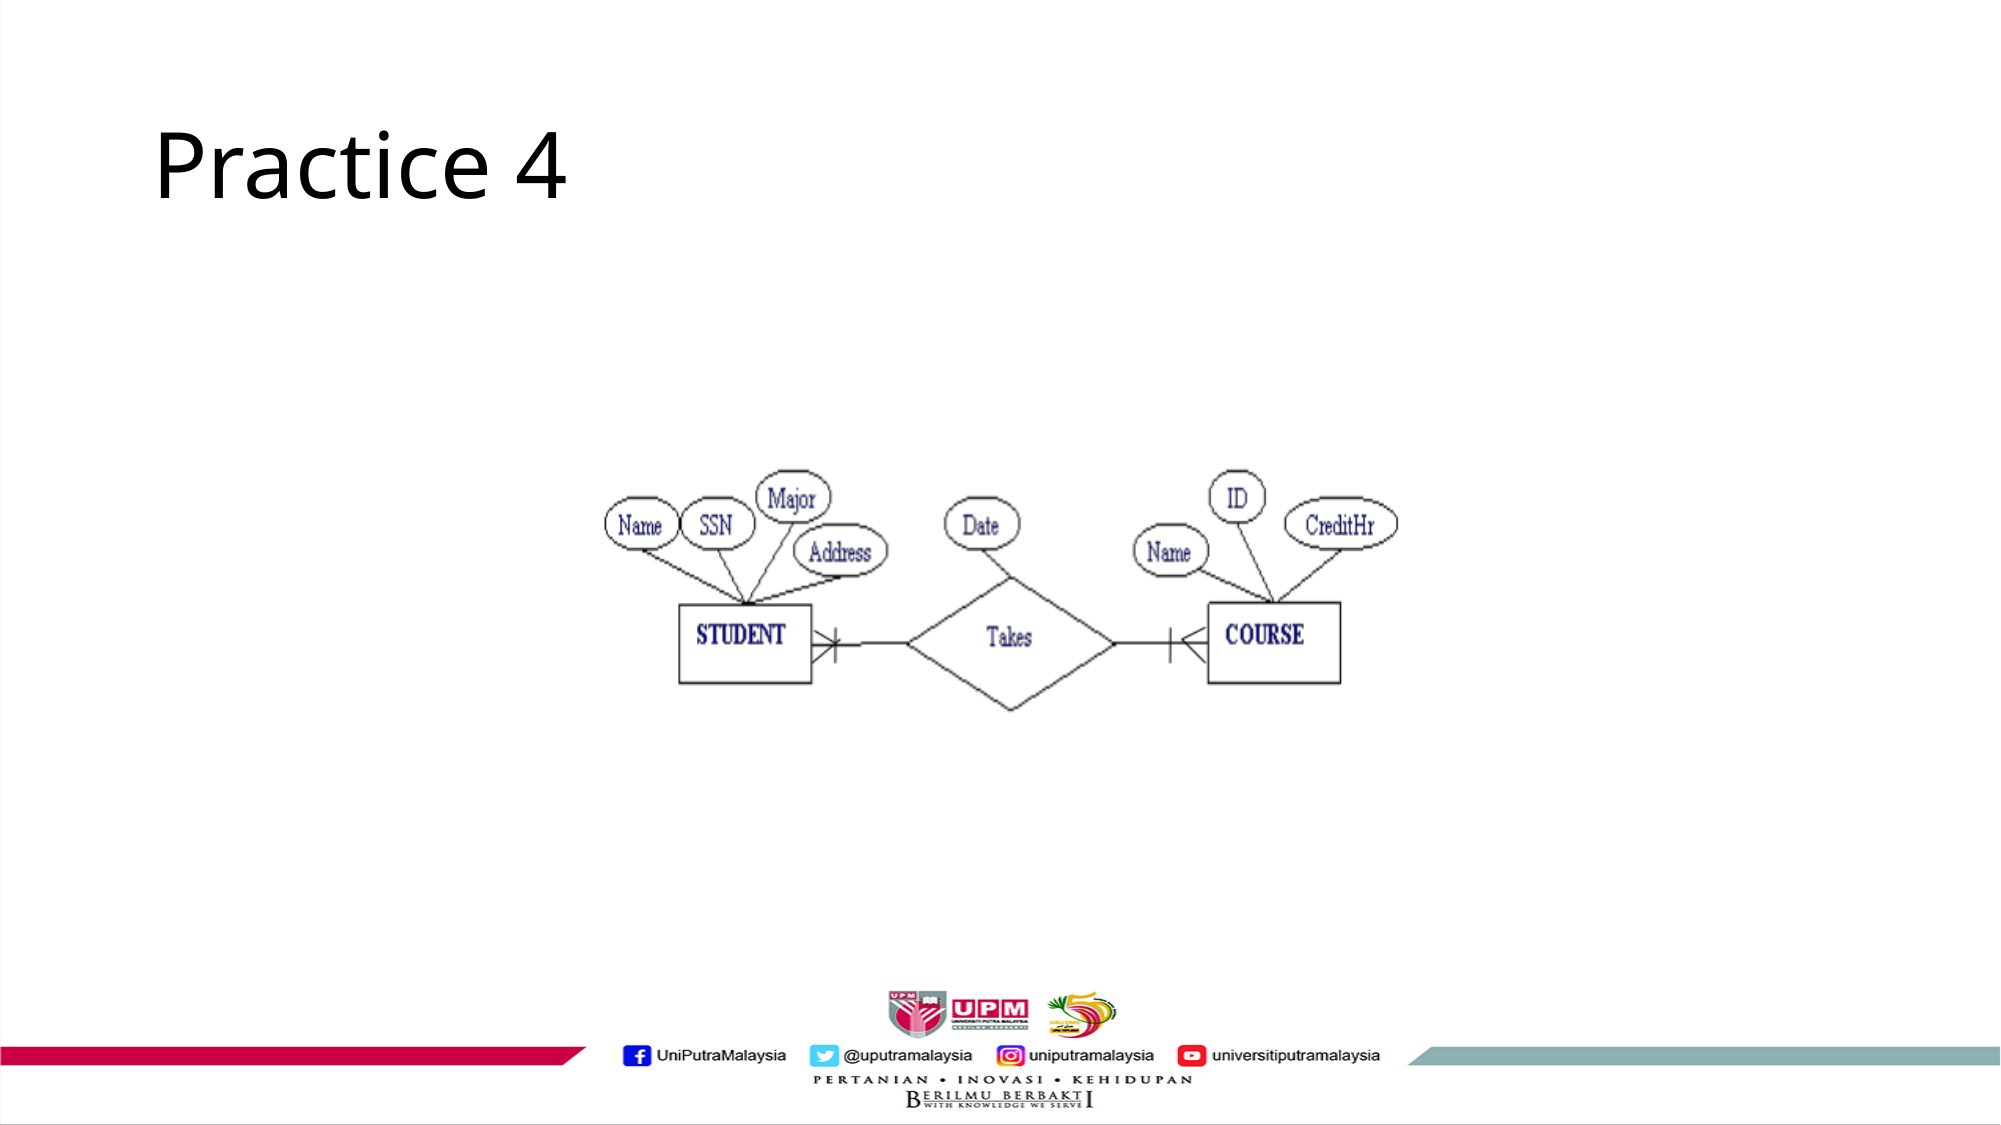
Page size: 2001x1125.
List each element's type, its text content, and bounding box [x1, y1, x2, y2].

title Practice 4 [137, 59, 1863, 278]
picture [0, 0, 2001, 1125]
